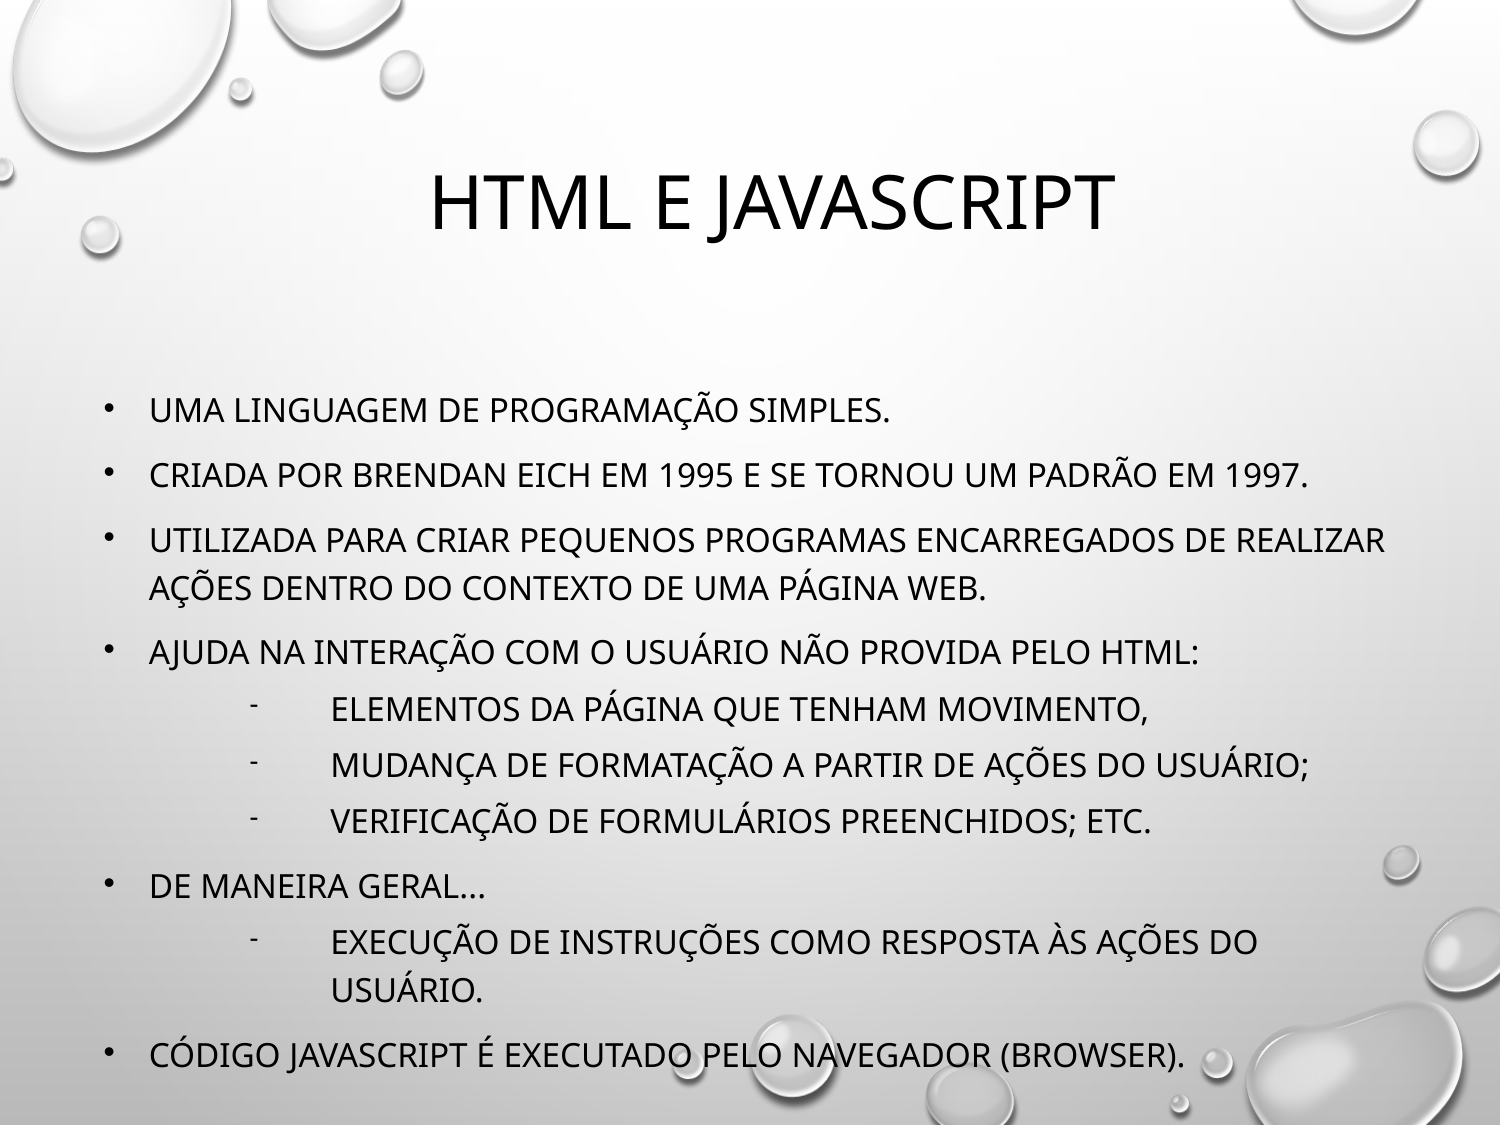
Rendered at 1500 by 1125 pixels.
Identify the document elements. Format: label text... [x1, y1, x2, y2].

picture [0, 0, 1500, 1125]
list Uma linguagem de programação simples. Criada por Brendan Eich em 1995 e se tornou um padrão em 1997. Utilizada para criar pequenos programas encarregados de realizar ações dentro do contexto de uma página web. Ajuda na interação com o usuário não provida pelo HTML: elementos da página que tenham movimento, mudança de formatação a partir de ações do usuário; Verificação de formulários preenchidos; etc. De maneira geral... Execução de instruções como resposta às ações do usuário. Código Javascript é executado pelo navegador (browser). [74, 374, 1425, 1094]
title HTML e Javascript [97, 111, 1448, 300]
